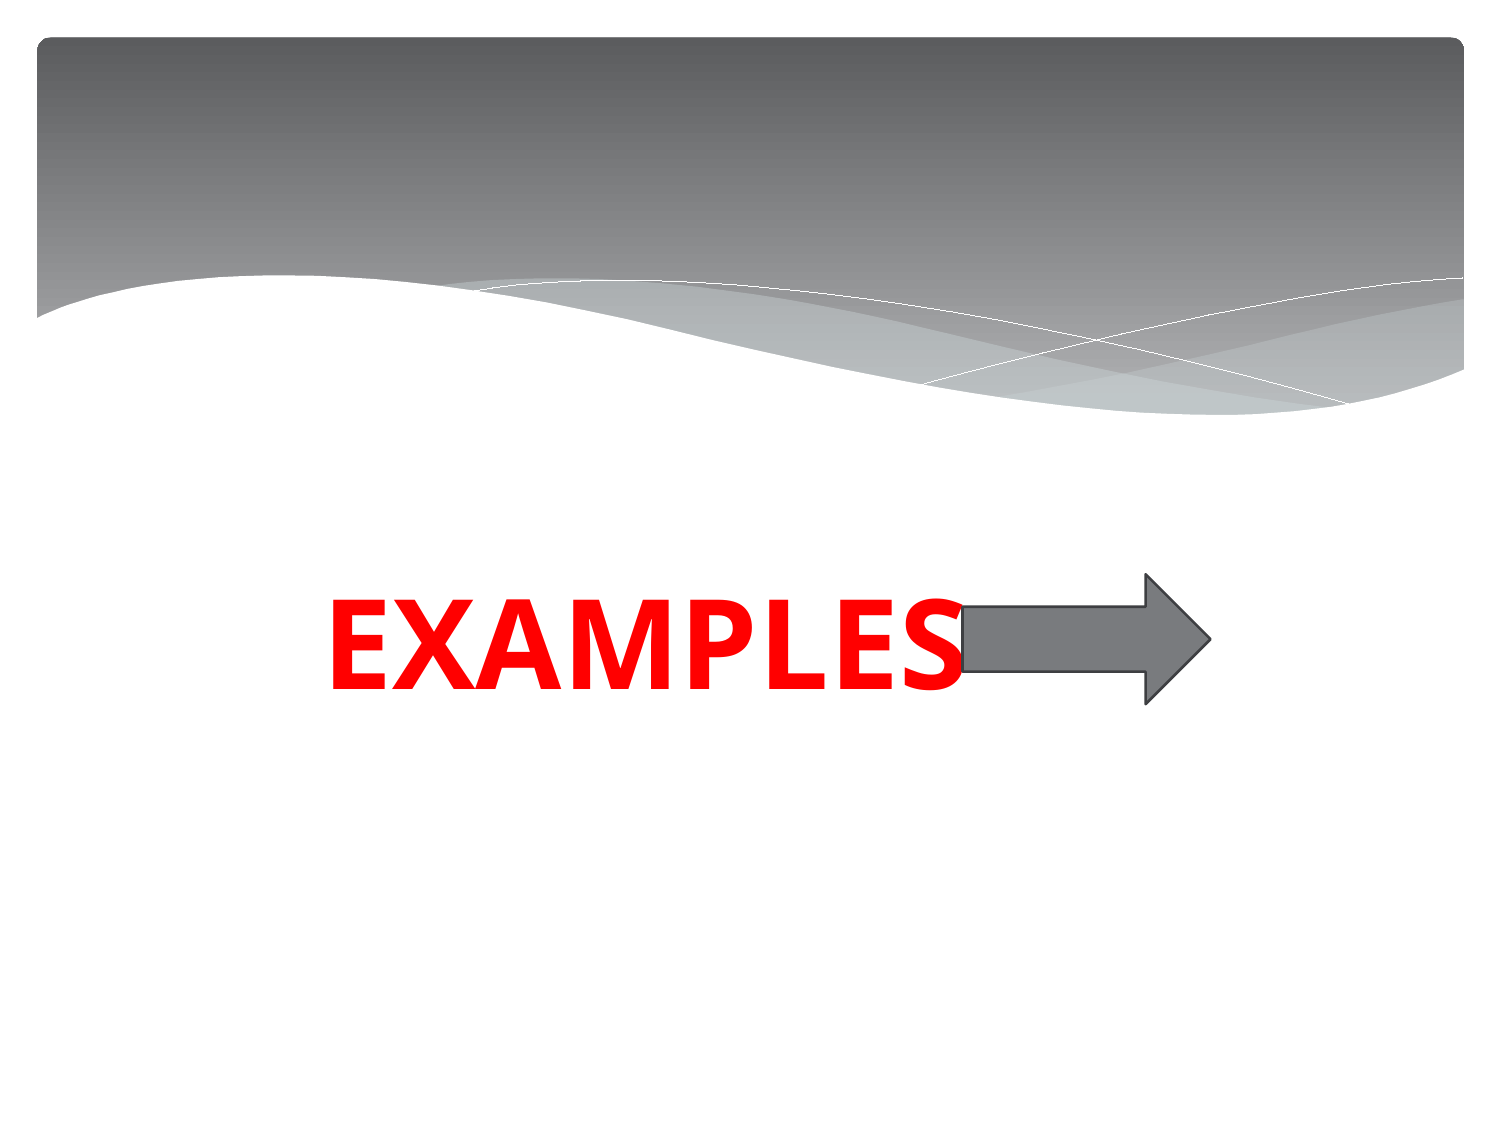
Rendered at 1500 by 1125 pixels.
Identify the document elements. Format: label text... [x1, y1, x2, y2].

text_box [961, 573, 1212, 706]
title EXAMPLES [0, 536, 1321, 742]
